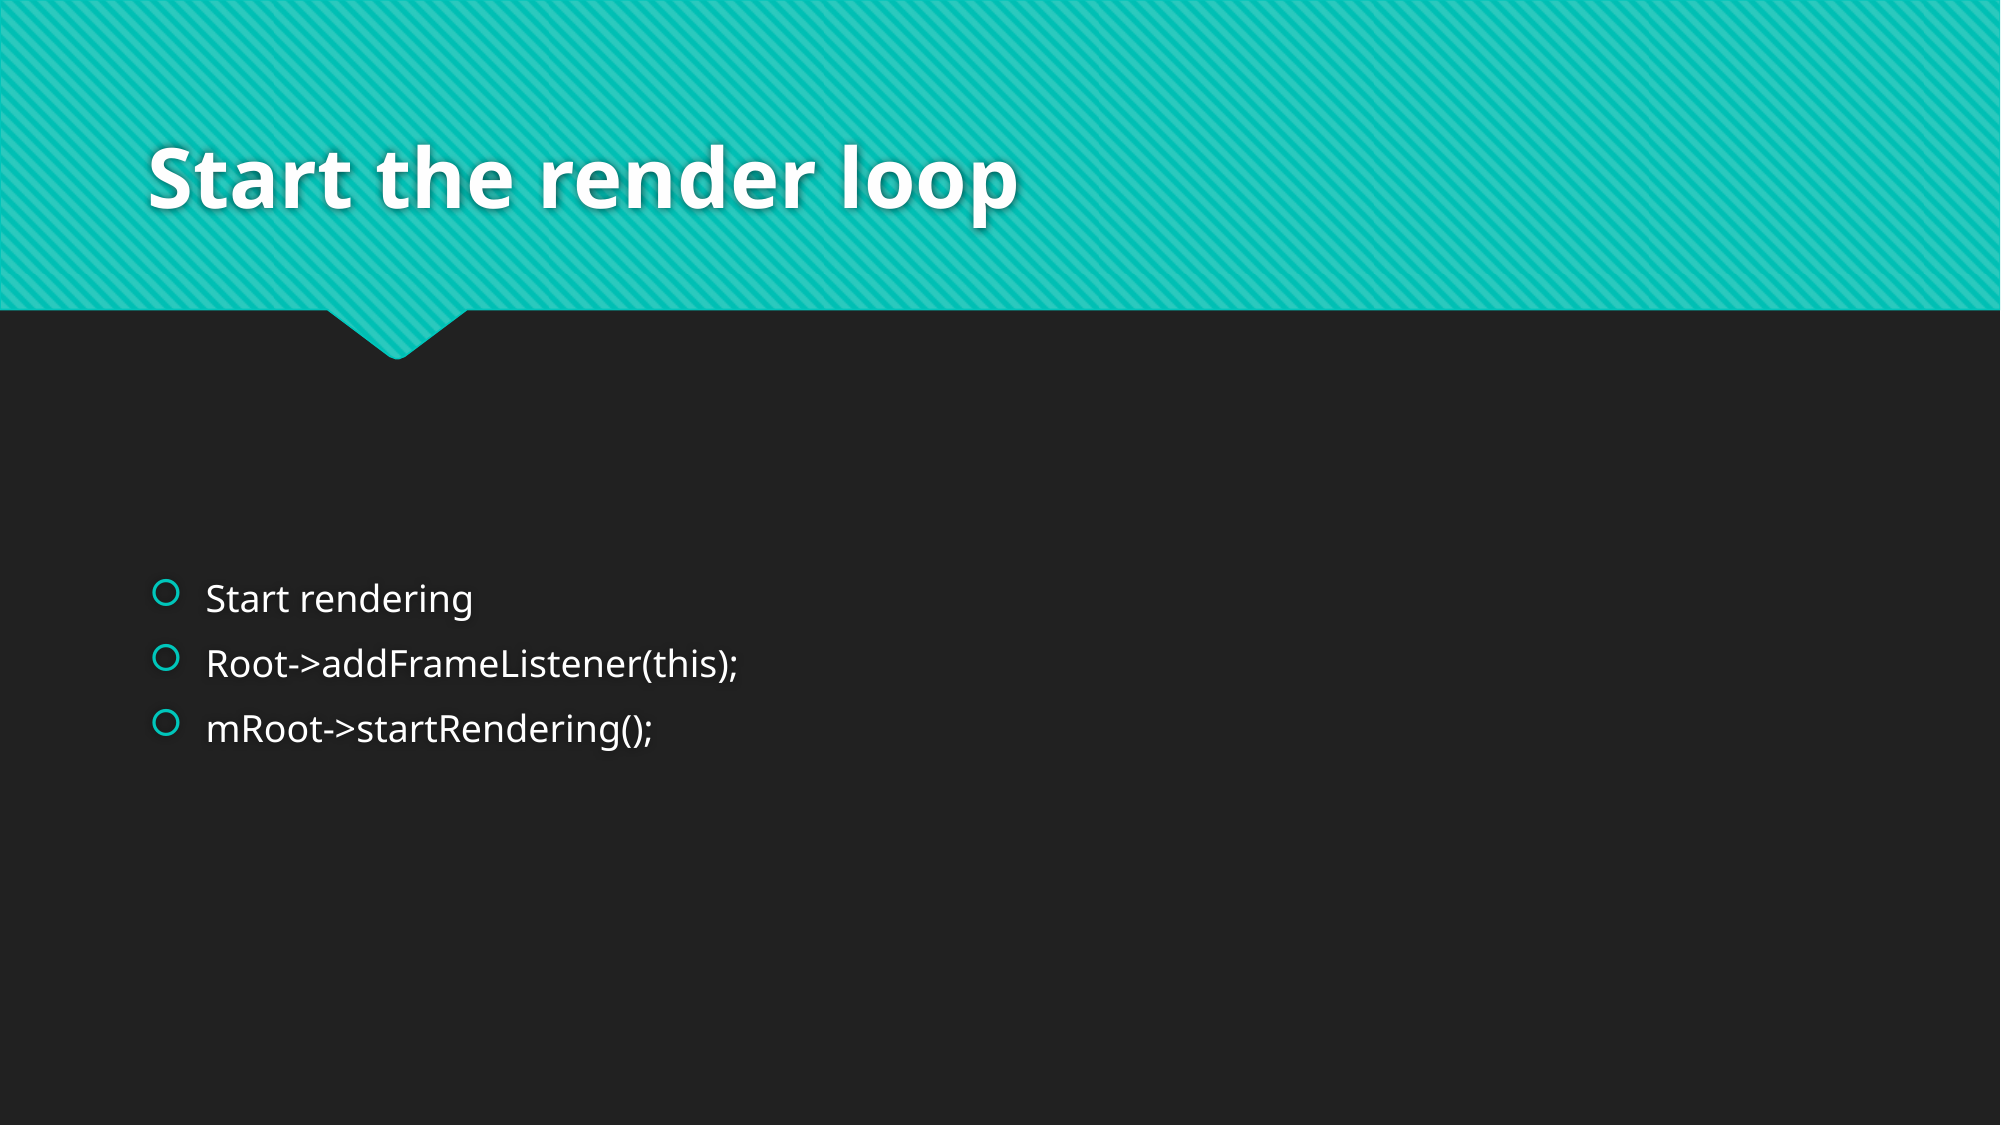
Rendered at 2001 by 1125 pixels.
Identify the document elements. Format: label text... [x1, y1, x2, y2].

title Start the render loop [132, 73, 1868, 233]
list Start rendering Root->addFrameListener(this); mRoot->startRendering(); [134, 364, 1866, 962]
